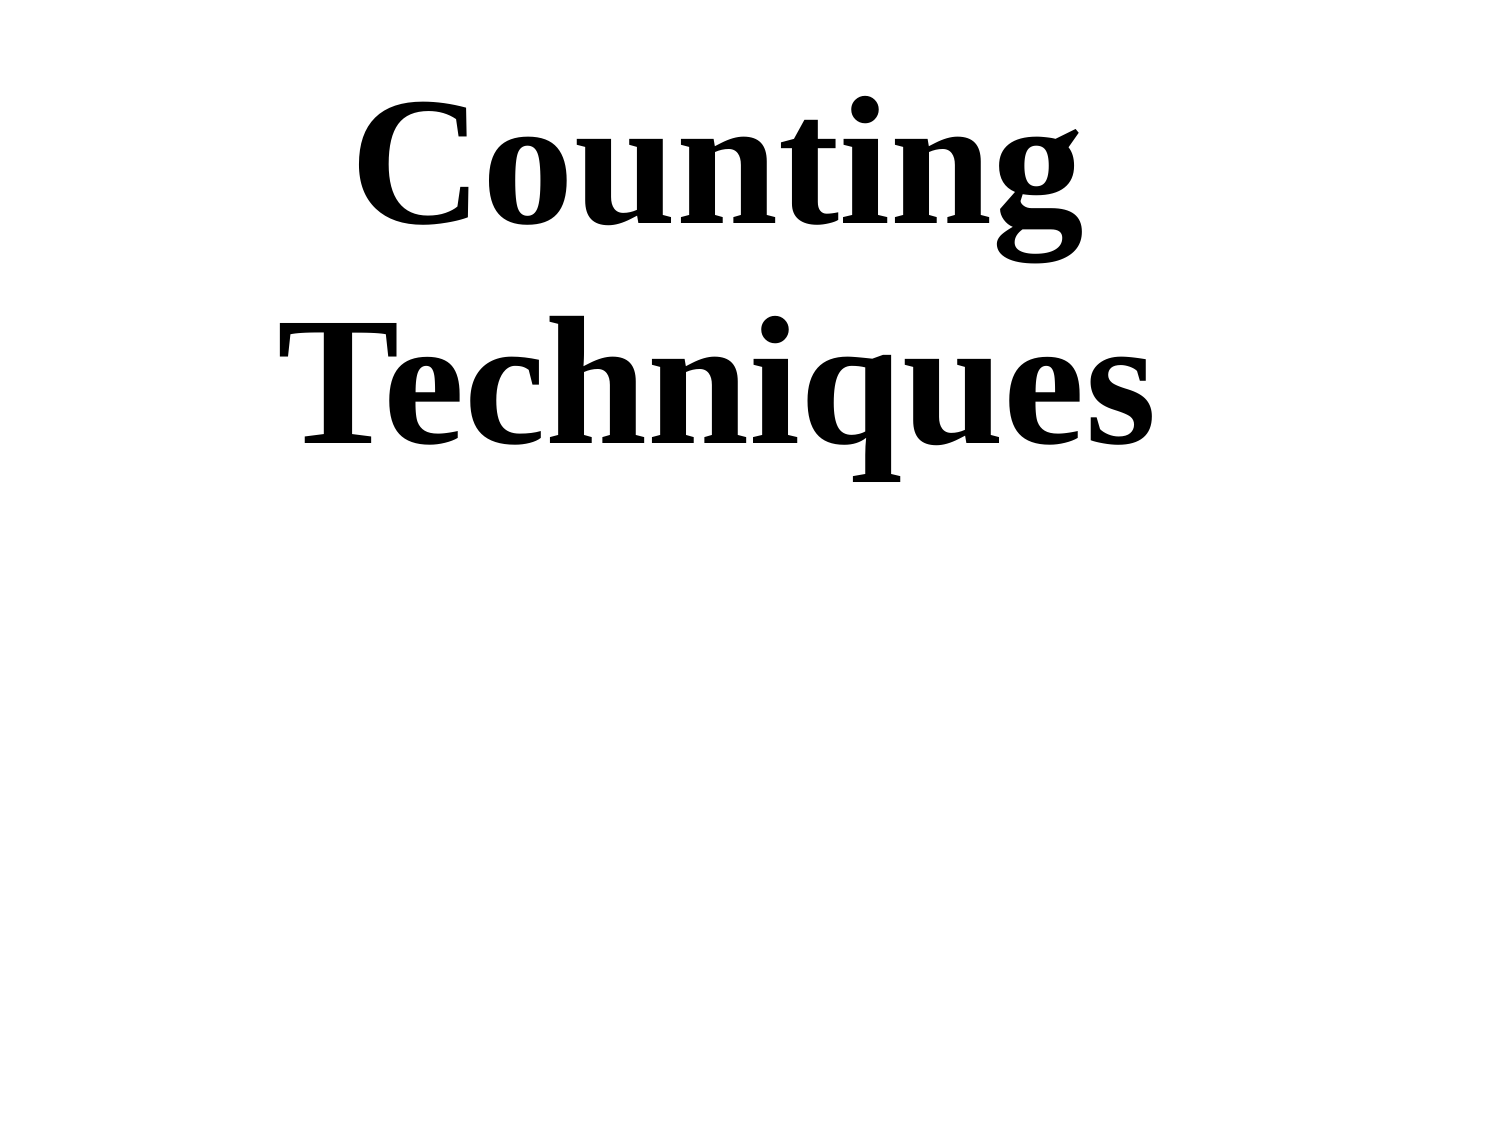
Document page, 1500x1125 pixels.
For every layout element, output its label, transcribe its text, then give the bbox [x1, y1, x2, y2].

title Counting Techniques [2, 32, 1433, 489]
